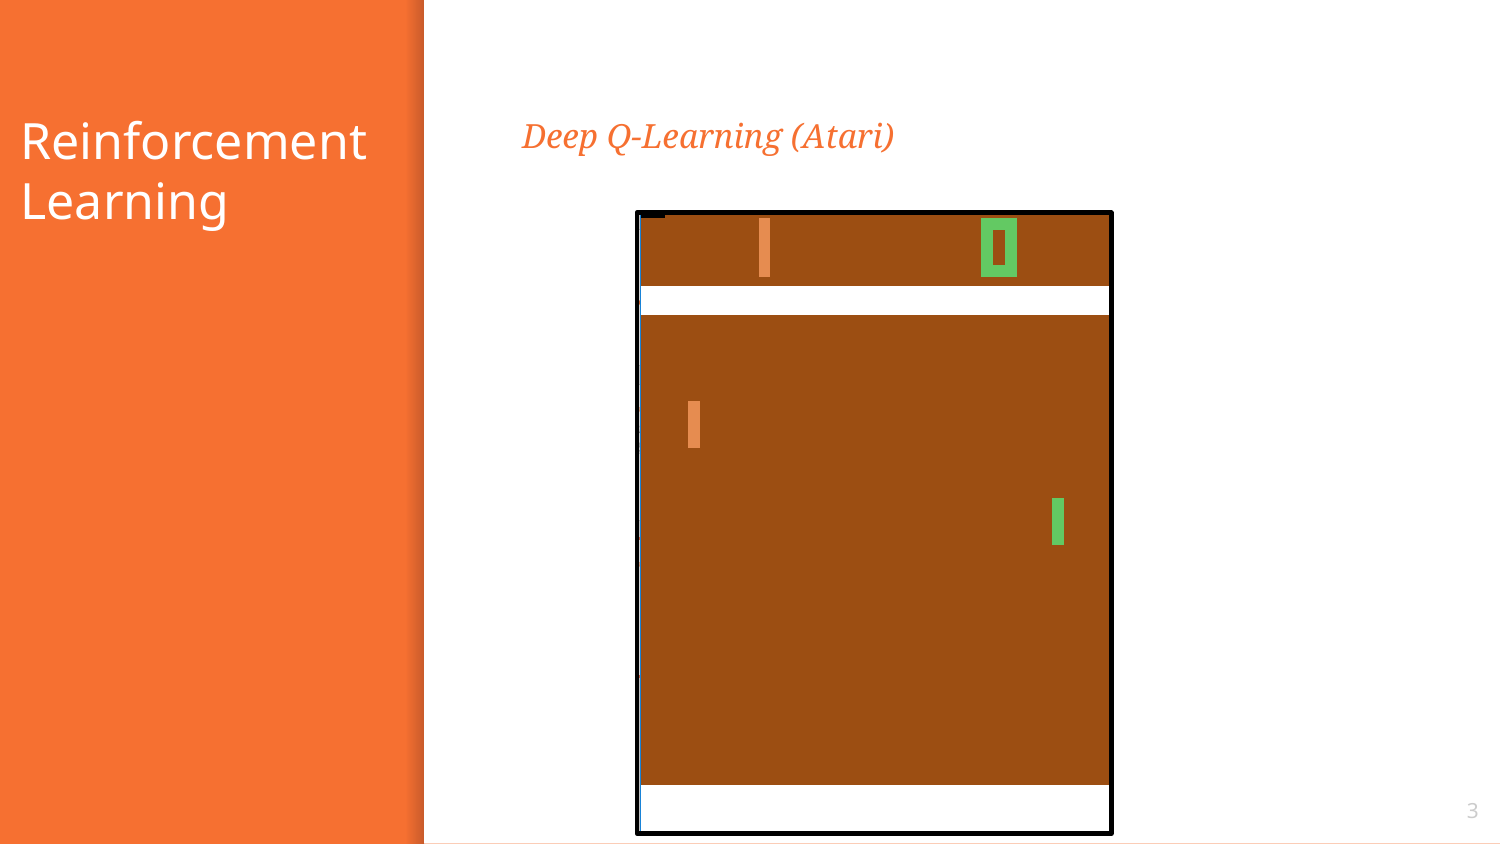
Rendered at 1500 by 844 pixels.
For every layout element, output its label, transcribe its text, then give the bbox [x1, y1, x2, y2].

slide_number 3 [1403, 779, 1494, 844]
title Reinforcement Learning [5, 94, 409, 748]
list Deep Q-Learning (Atari) [506, 94, 1425, 293]
picture [638, 214, 1110, 832]
